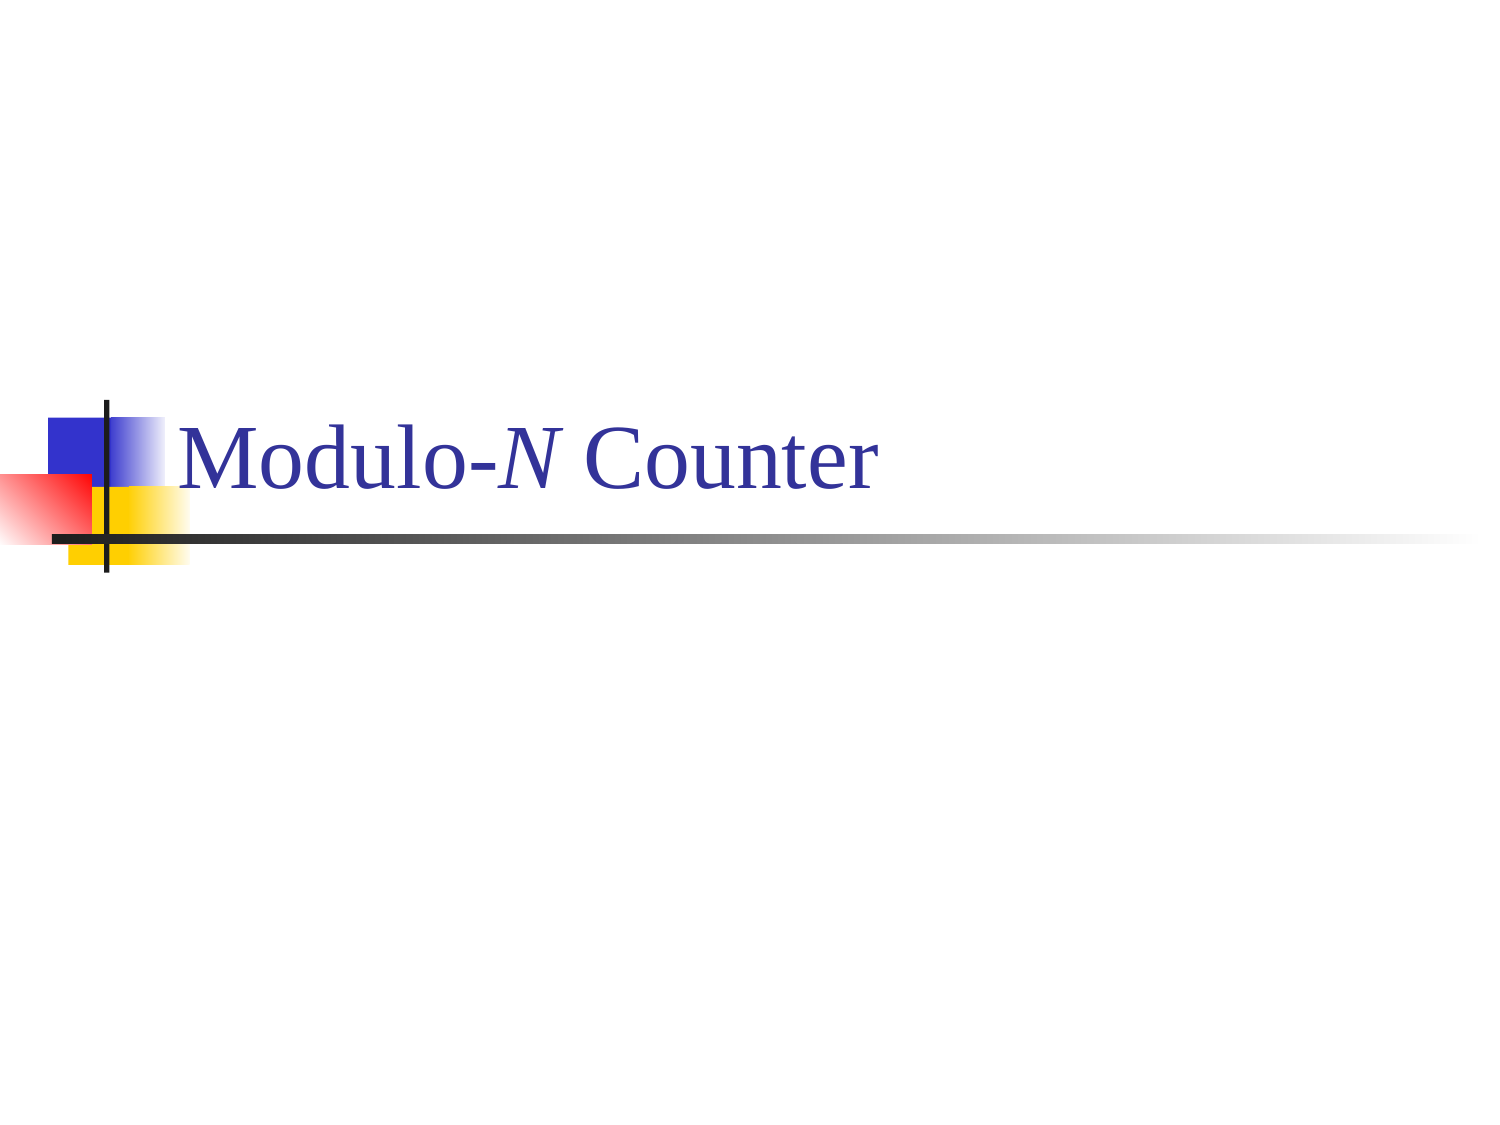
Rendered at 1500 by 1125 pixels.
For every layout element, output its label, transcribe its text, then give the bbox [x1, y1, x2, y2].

title Modulo-N Counter [162, 275, 1438, 515]
